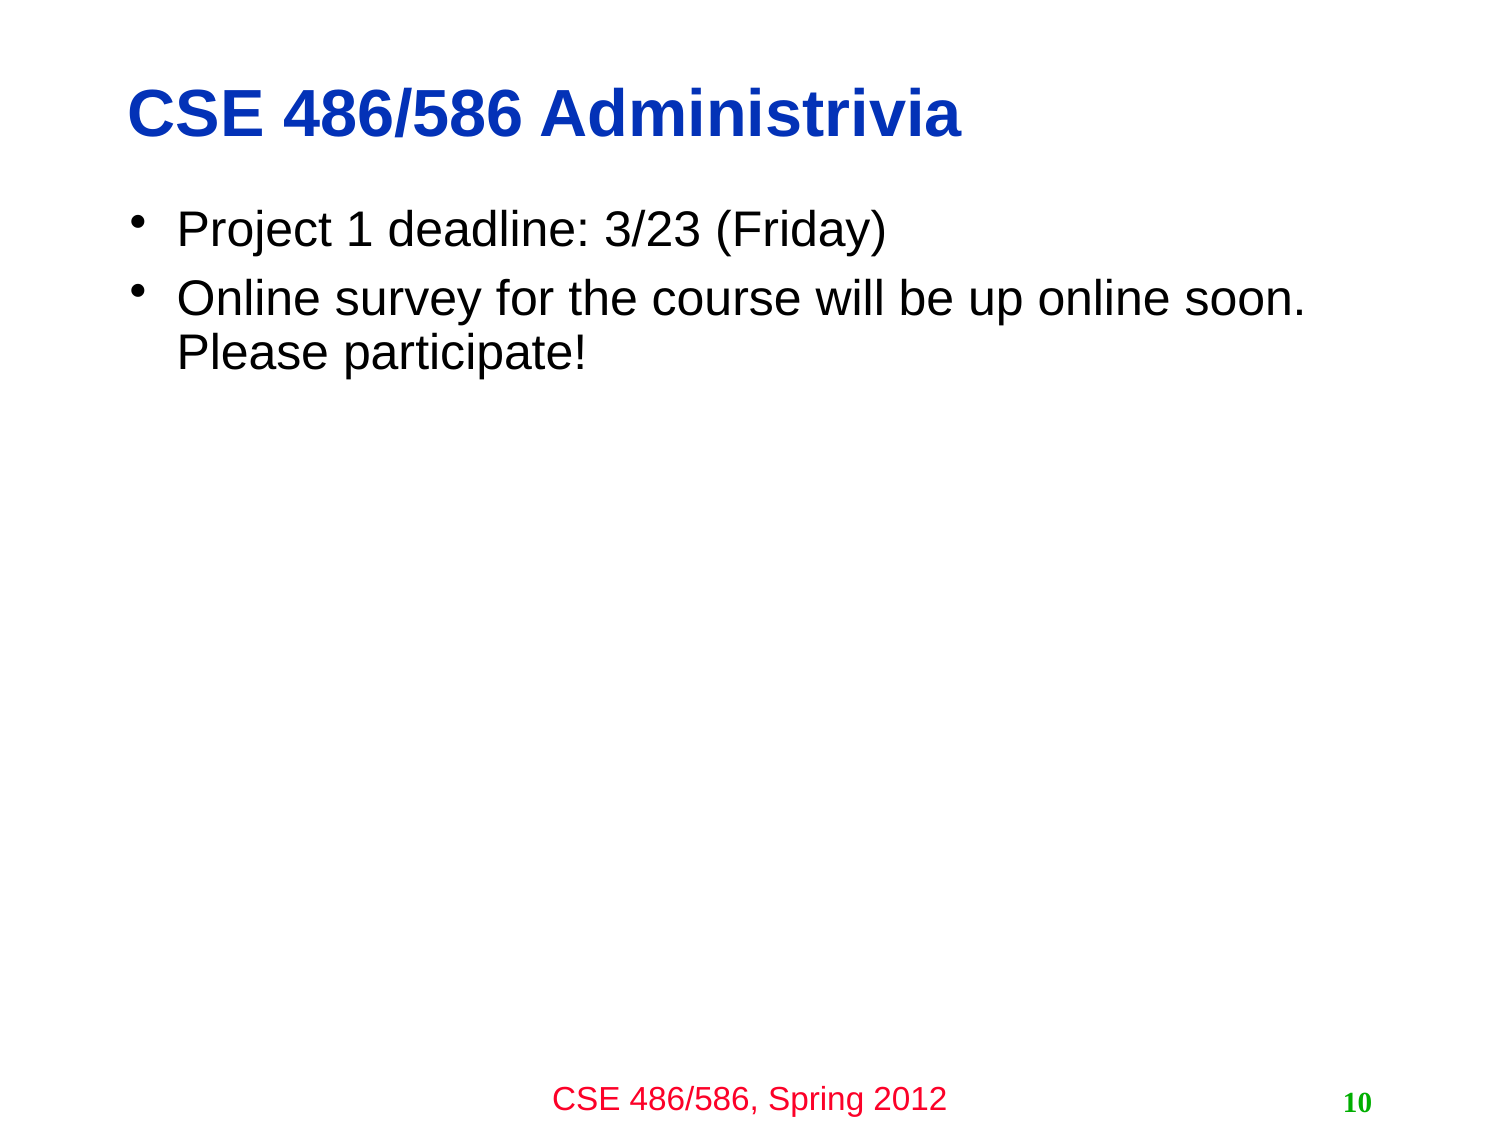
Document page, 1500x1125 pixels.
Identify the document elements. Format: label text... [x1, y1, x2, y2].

list Project 1 deadline: 3/23 (Friday) Online survey for the course will be up online soon. Please participate! [114, 195, 1376, 1005]
slide_number 10 [1074, 1076, 1388, 1125]
title CSE 486/586 Administrivia [112, 53, 1310, 176]
